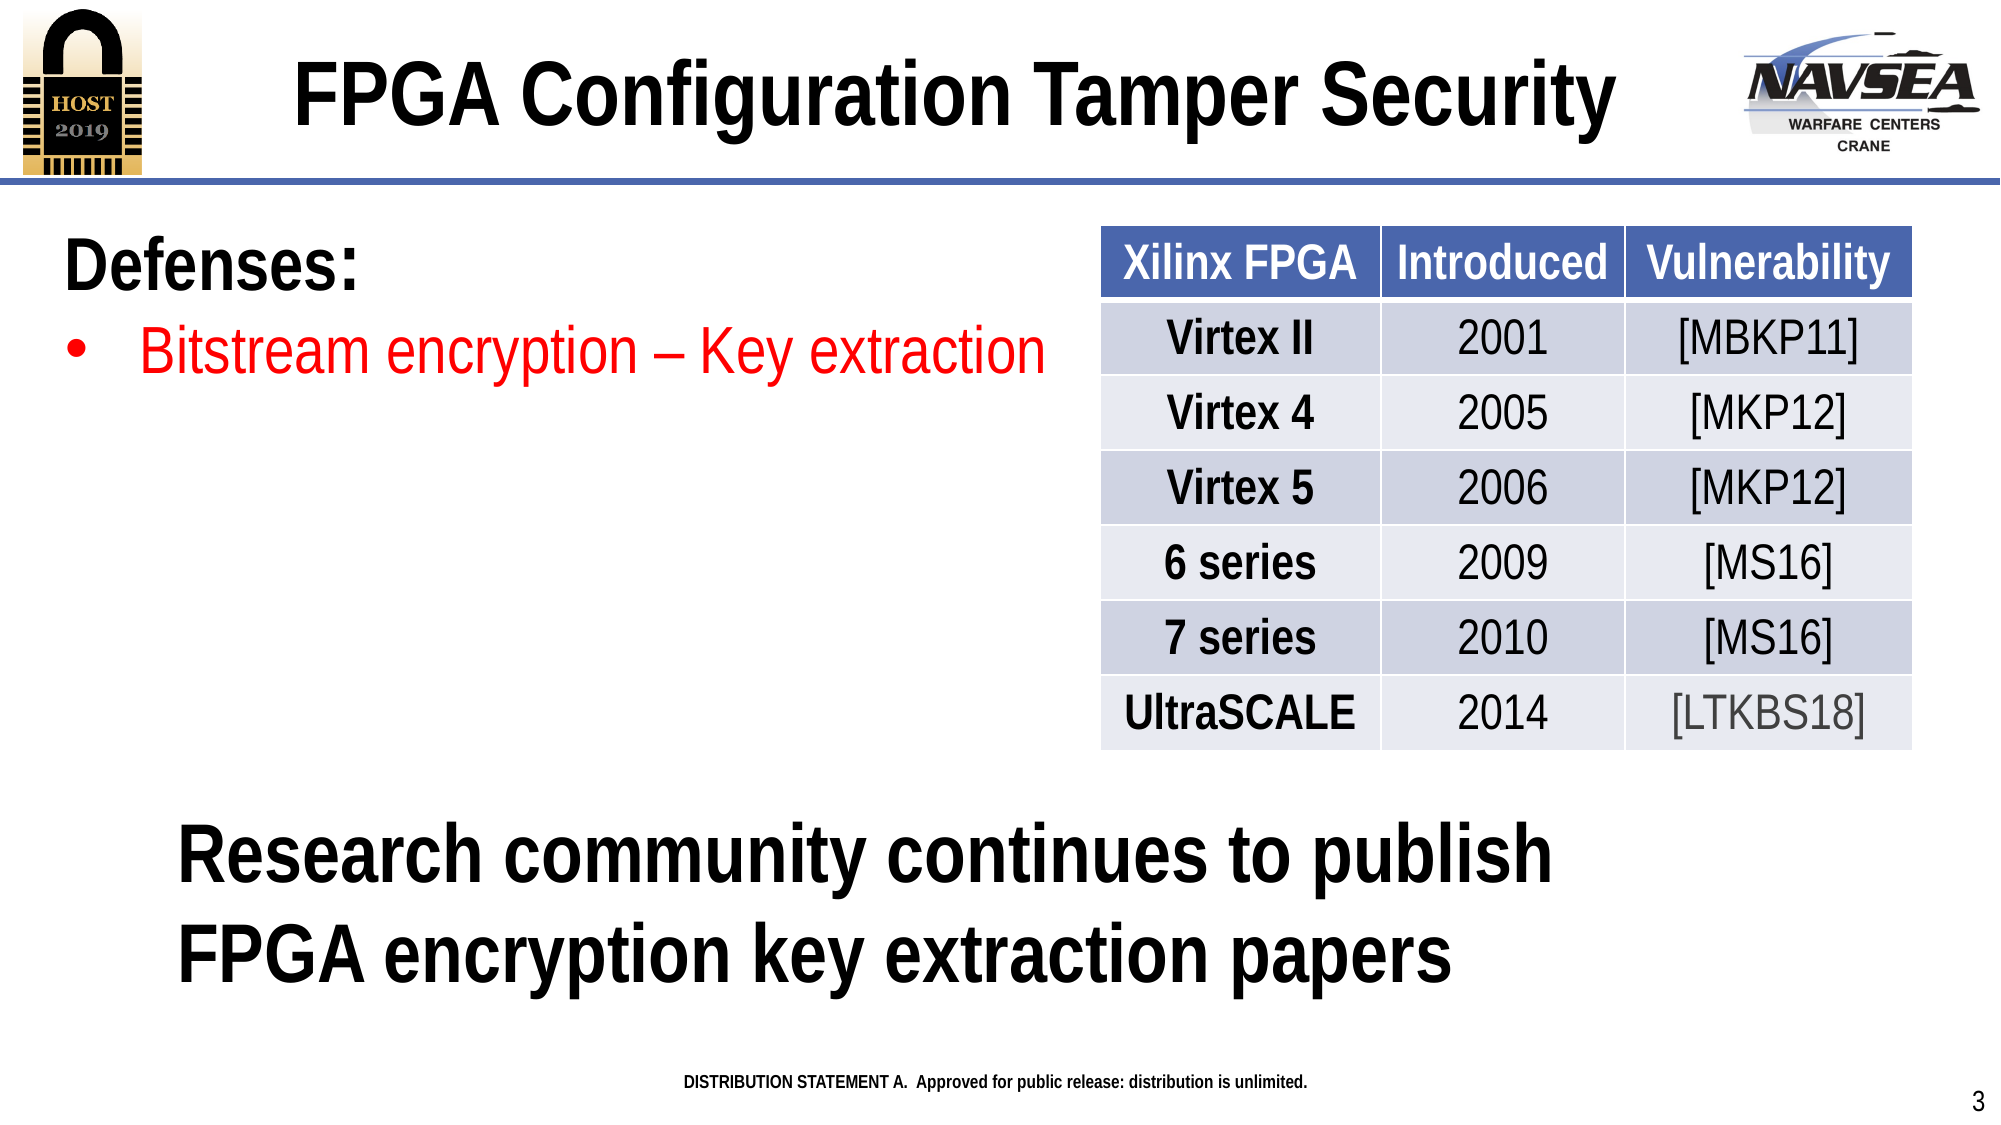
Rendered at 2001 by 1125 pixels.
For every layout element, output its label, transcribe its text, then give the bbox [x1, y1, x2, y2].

picture [23, 9, 142, 175]
table_cell [LTKBS18] [1626, 676, 1912, 750]
table_cell 2014 [1382, 676, 1624, 750]
table_cell Virtex II [1101, 303, 1380, 374]
table_header Xilinx FPGA [1101, 226, 1380, 297]
table_cell [MKP12] [1626, 376, 1912, 449]
table_header Introduced [1382, 226, 1624, 297]
table_cell [MBKP11] [1626, 303, 1912, 374]
table_cell 2010 [1382, 601, 1624, 674]
table_cell [MKP12] [1626, 451, 1912, 524]
table_cell 2009 [1382, 526, 1624, 599]
text_box Research community continues to publish FPGA encryption key extraction papers [162, 791, 1725, 1007]
table_cell [MS16] [1626, 526, 1912, 599]
table_cell UltraSCALE [1101, 676, 1380, 750]
table_cell 2001 [1382, 303, 1624, 374]
table_cell 6 series [1101, 526, 1380, 599]
table_cell 7 series [1101, 601, 1380, 674]
table_cell 2006 [1382, 451, 1624, 524]
table_header Vulnerability [1626, 226, 1912, 297]
table_cell Virtex 5 [1101, 451, 1380, 524]
table_cell 2005 [1382, 376, 1624, 449]
text_box Defenses: Bitstream encryption – Key extraction [50, 200, 1125, 475]
table_cell Virtex 4 [1101, 376, 1380, 449]
table_cell [MS16] [1626, 601, 1912, 674]
picture [1738, 24, 1988, 160]
title FPGA Configuration Tamper Security [174, 0, 1738, 177]
